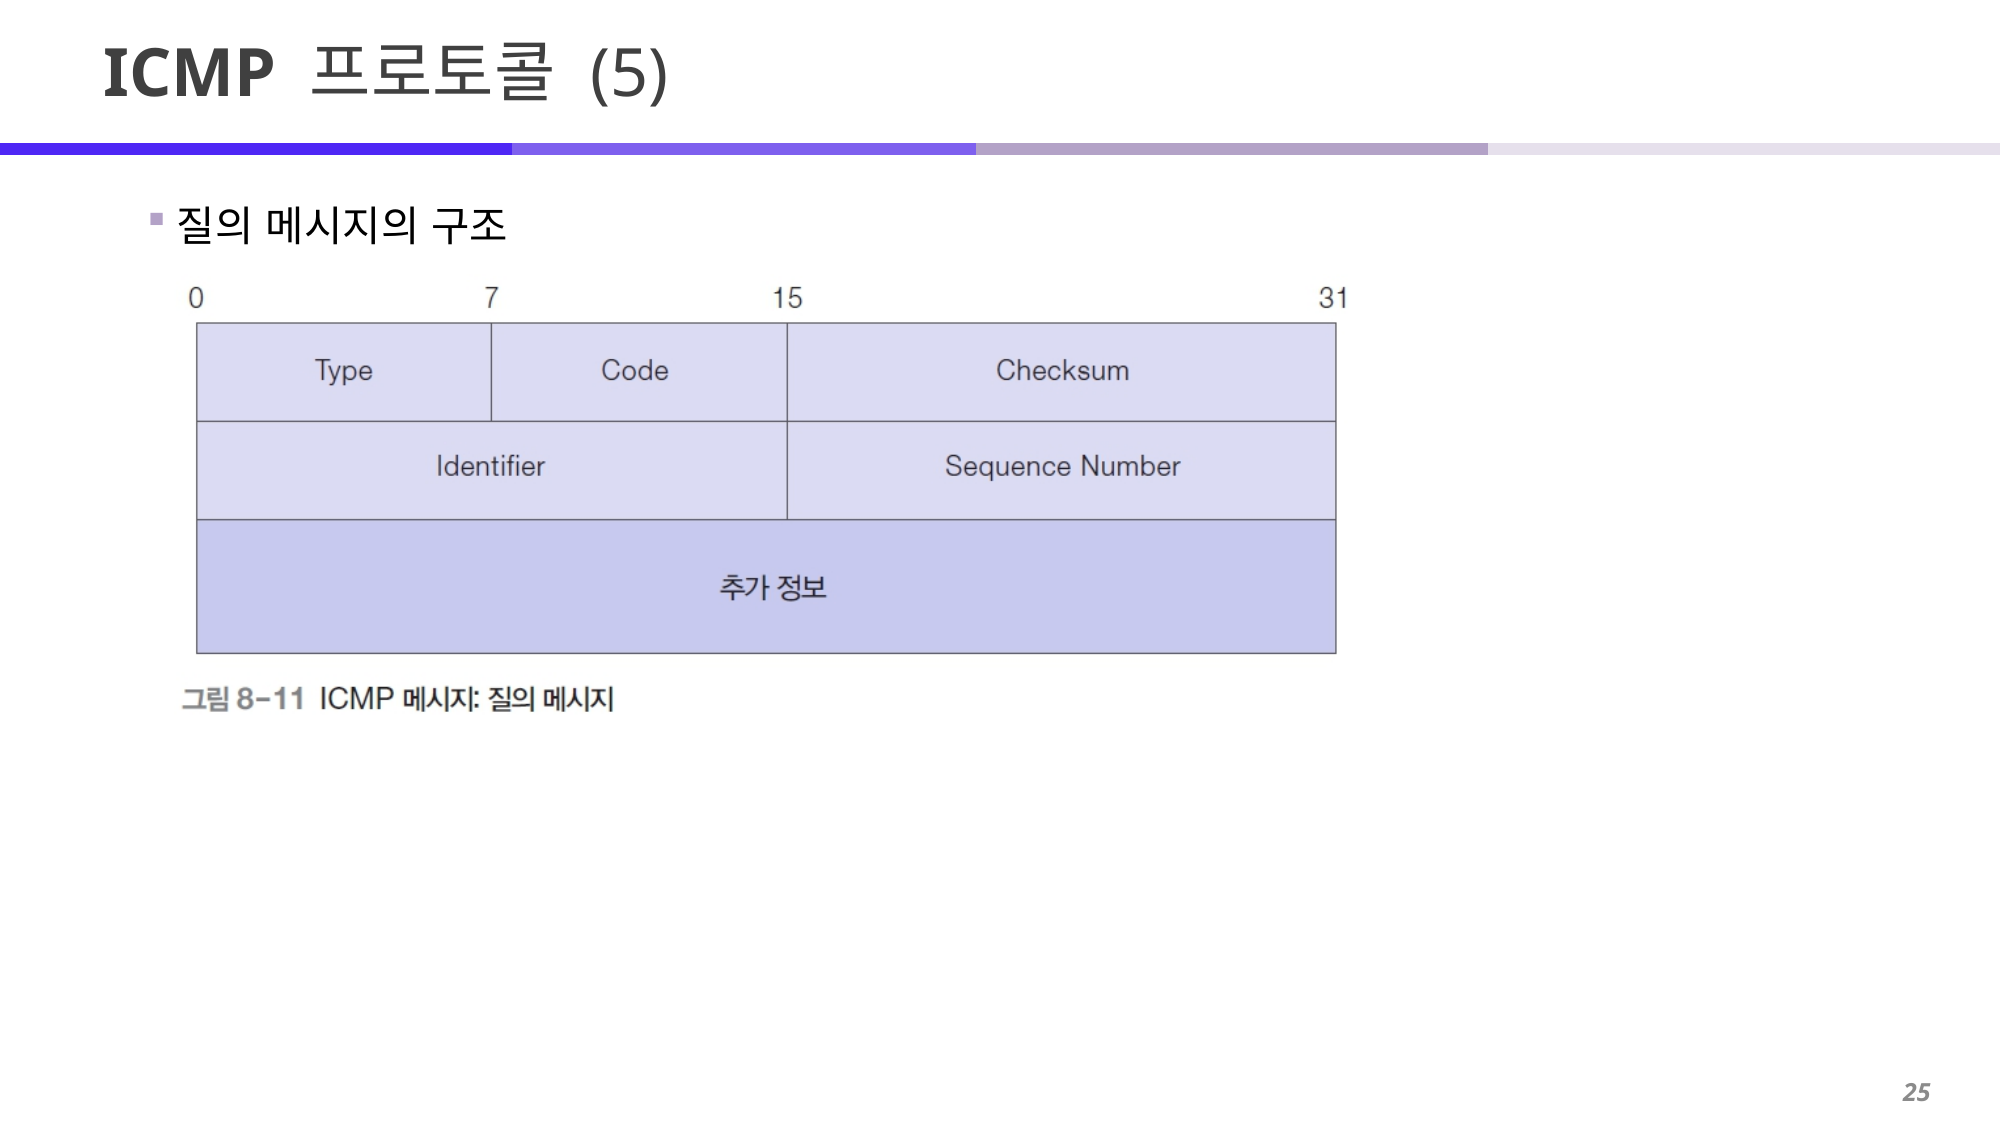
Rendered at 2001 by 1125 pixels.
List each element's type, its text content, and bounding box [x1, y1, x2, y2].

title ICMP 프로토콜 (5) [88, 18, 1920, 122]
list 질의 메시지의 구조 [88, 176, 1920, 1083]
picture [174, 274, 1360, 726]
